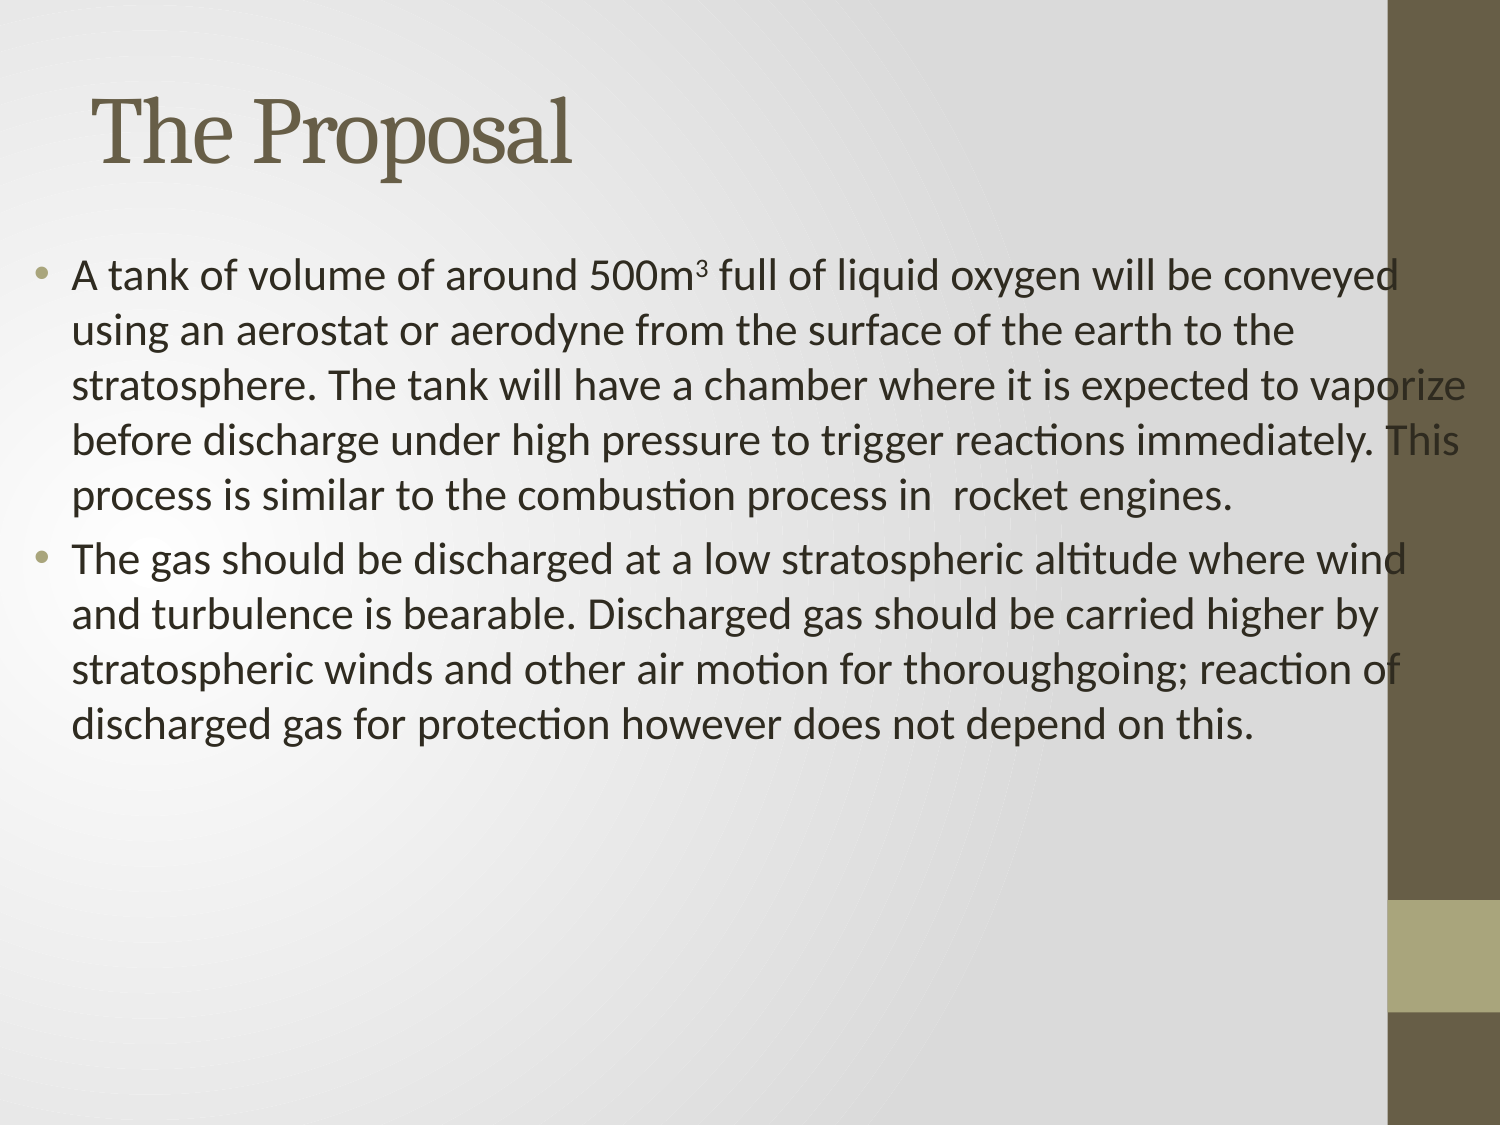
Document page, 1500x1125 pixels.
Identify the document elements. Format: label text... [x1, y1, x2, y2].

title The Proposal [75, 50, 1425, 200]
list A tank of volume of around 500m3 full of liquid oxygen will be conveyed using an aerostat or aerodyne from the surface of the earth to the stratosphere. The tank will have a chamber where it is expected to vaporize before discharge under high pressure to trigger reactions immediately. This process is similar to the combustion process in rocket engines. The gas should be discharged at a low stratospheric altitude where wind and turbulence is bearable. Discharged gas should be carried higher by stratospheric winds and other air motion for thoroughgoing; reaction of discharged gas for protection however does not depend on this. [0, 237, 1500, 1125]
